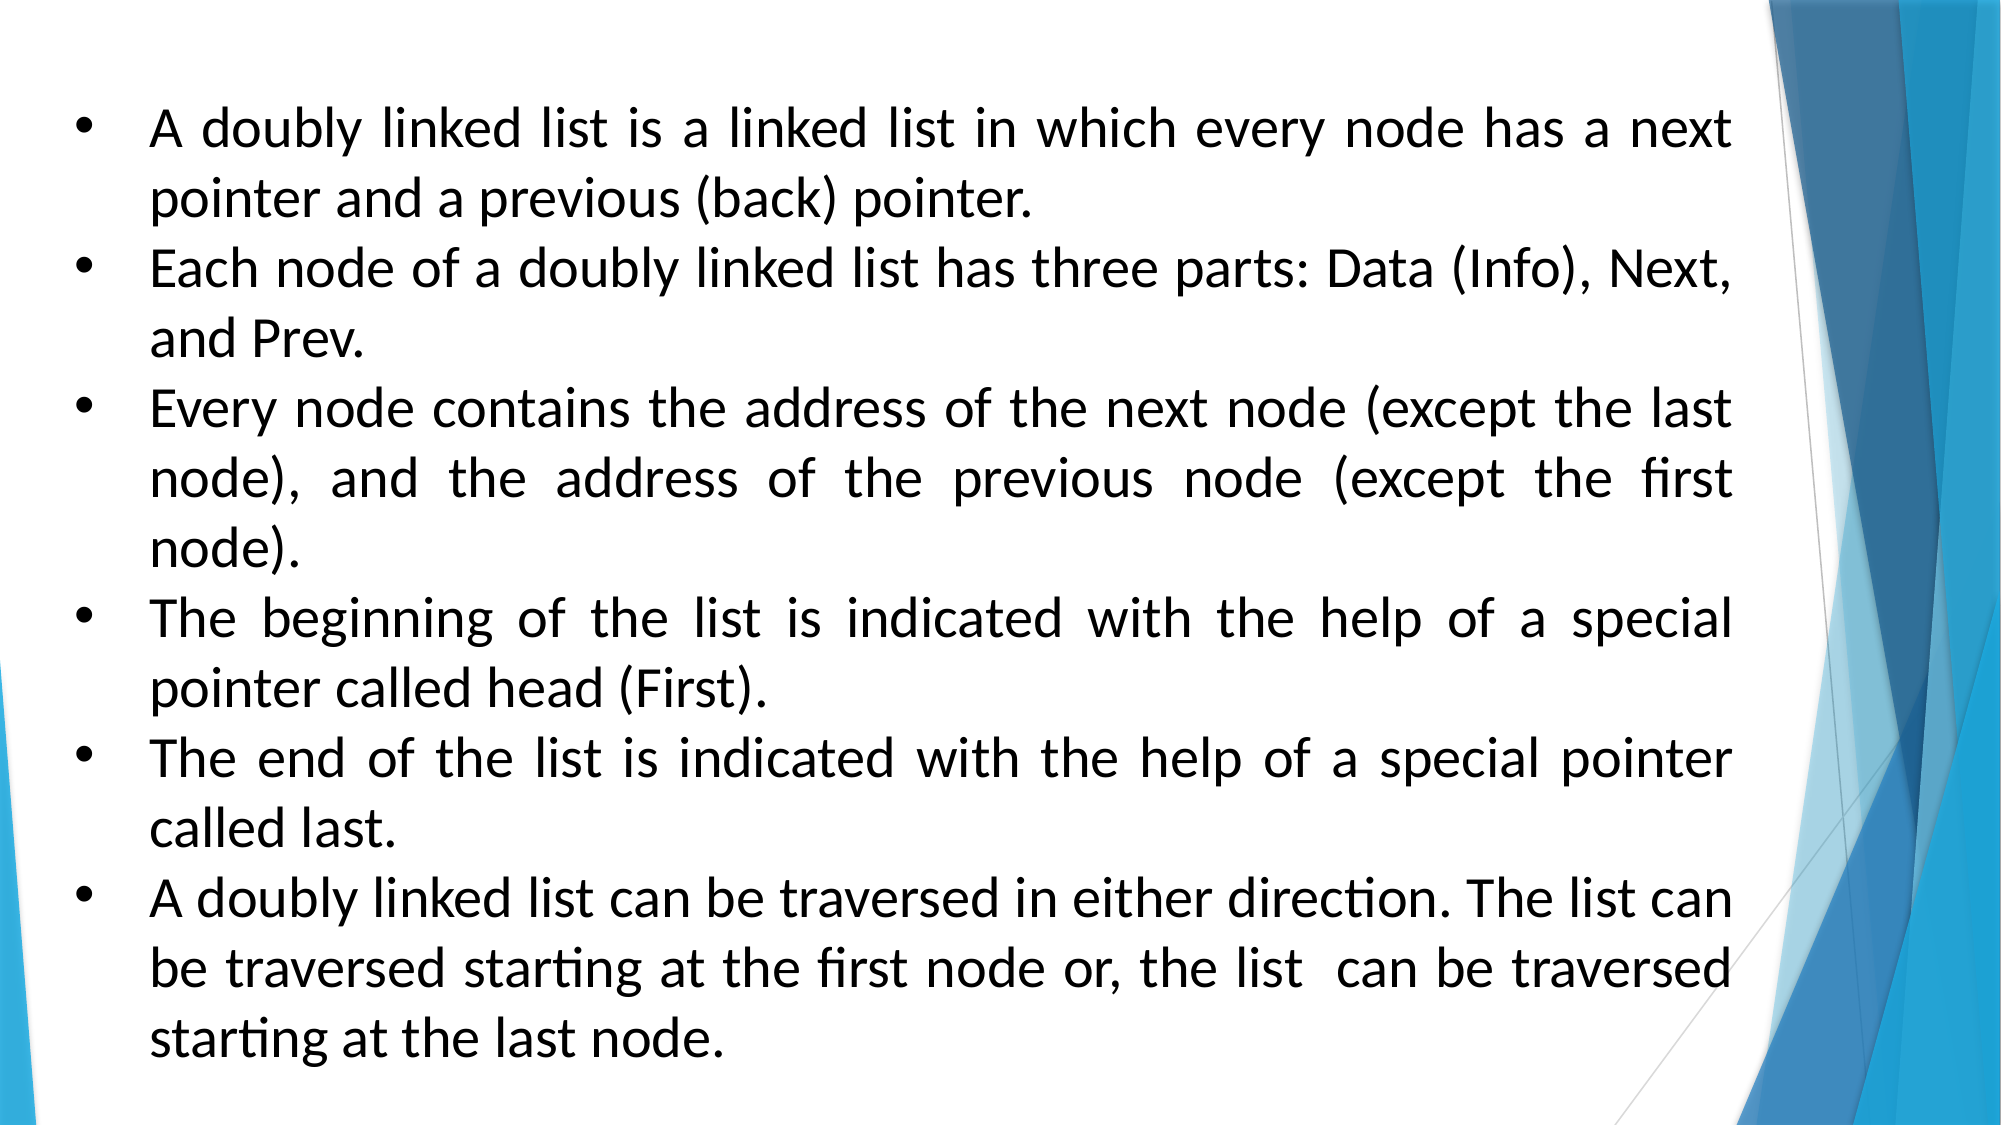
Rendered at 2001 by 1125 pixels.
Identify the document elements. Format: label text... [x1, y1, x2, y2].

text_box A doubly linked list is a linked list in which every node has a next pointer and a previous (back) pointer. Each node of a doubly linked list has three parts: Data (Info), Next, and Prev. Every node contains the address of the next node (except the last node), and the address of the previous node (except the first node). The beginning of the list is indicated with the help of a special pointer called head (First). The end of the list is indicated with the help of a special pointer called last. A doubly linked list can be traversed in either direction. The list can be traversed starting at the first node or, the list can be traversed starting at the last node. [59, 81, 1750, 1077]
